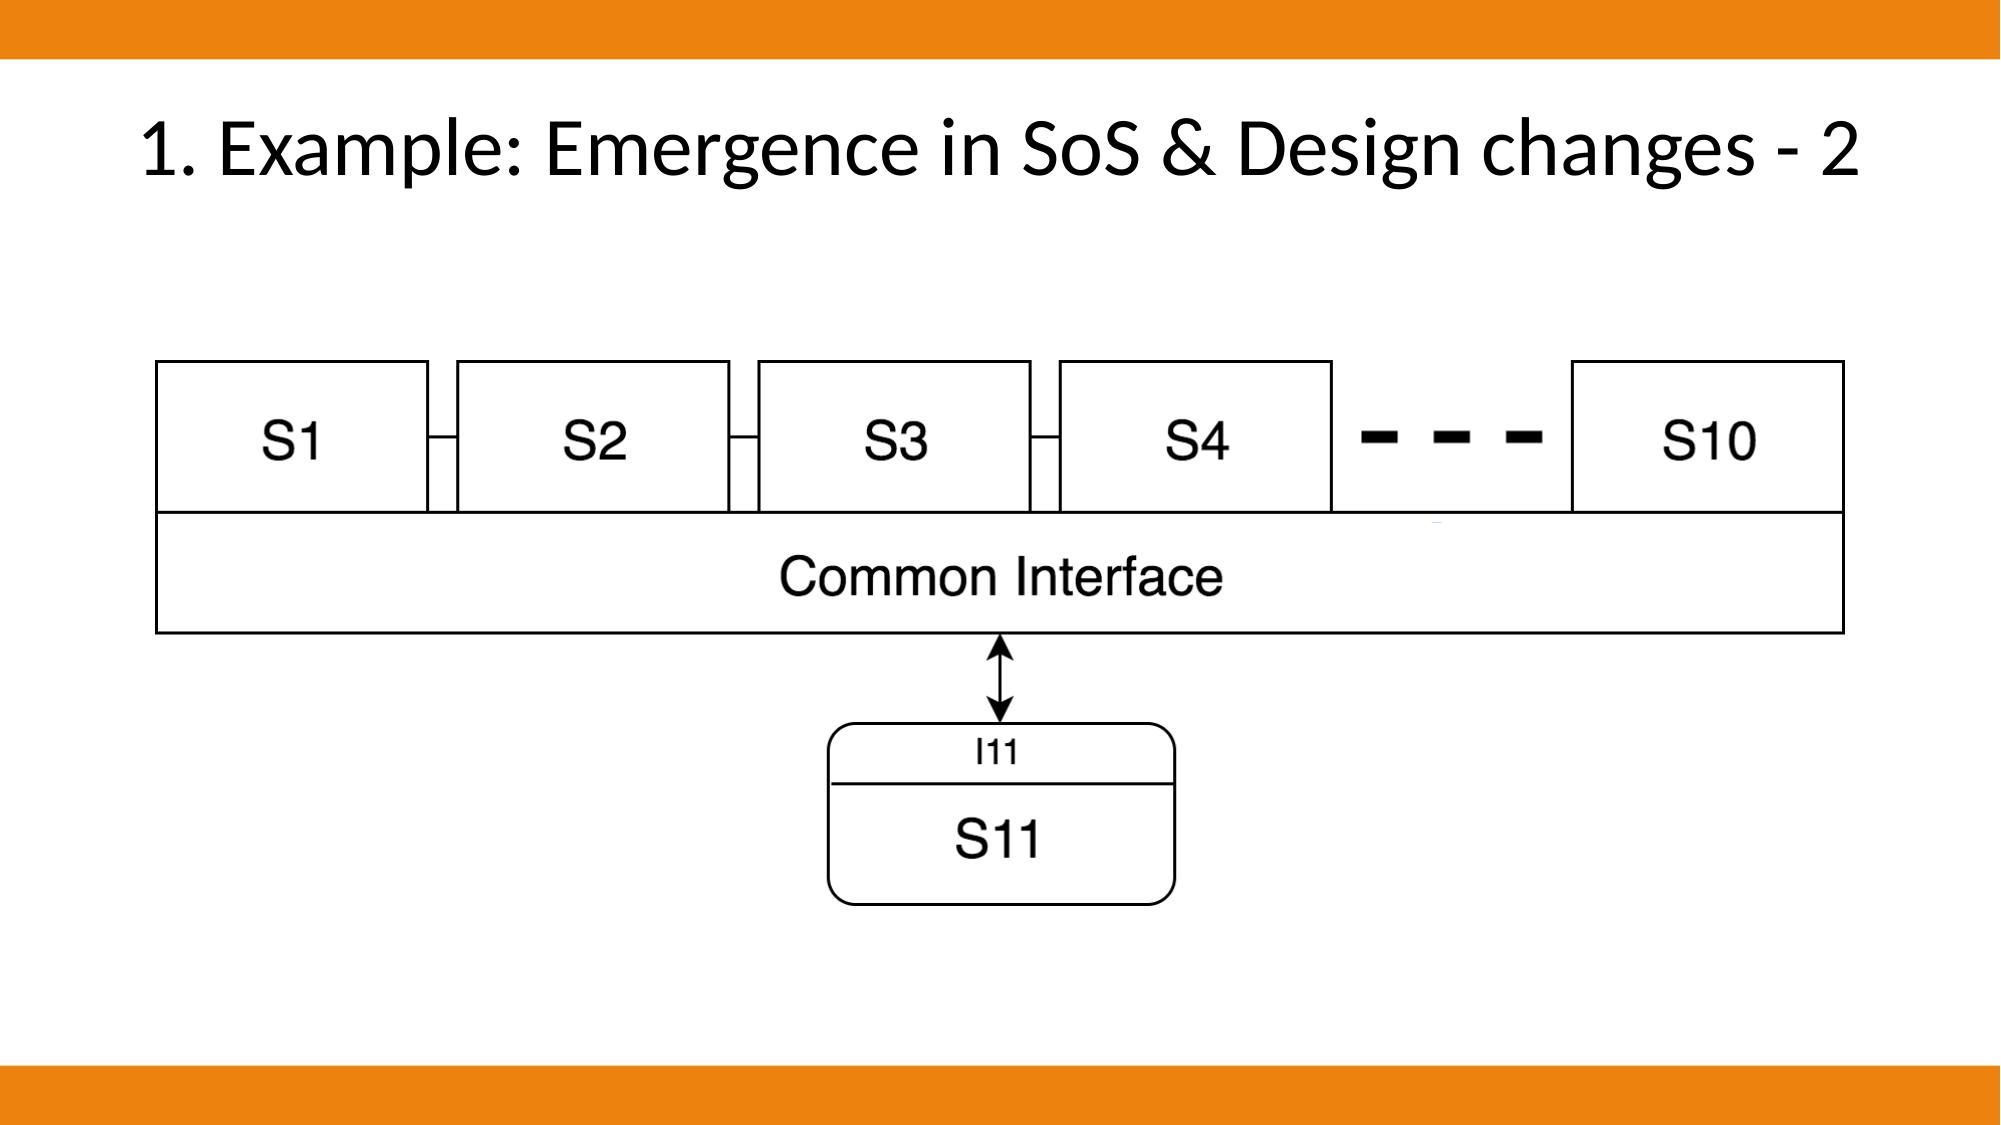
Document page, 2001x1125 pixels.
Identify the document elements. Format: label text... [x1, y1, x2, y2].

text_box [0, 0, 2000, 60]
text_box 1. Example: Emergence in SoS & Design changes - 2 [121, 84, 1879, 200]
picture [155, 360, 1845, 906]
text_box [0, 1064, 2000, 1125]
